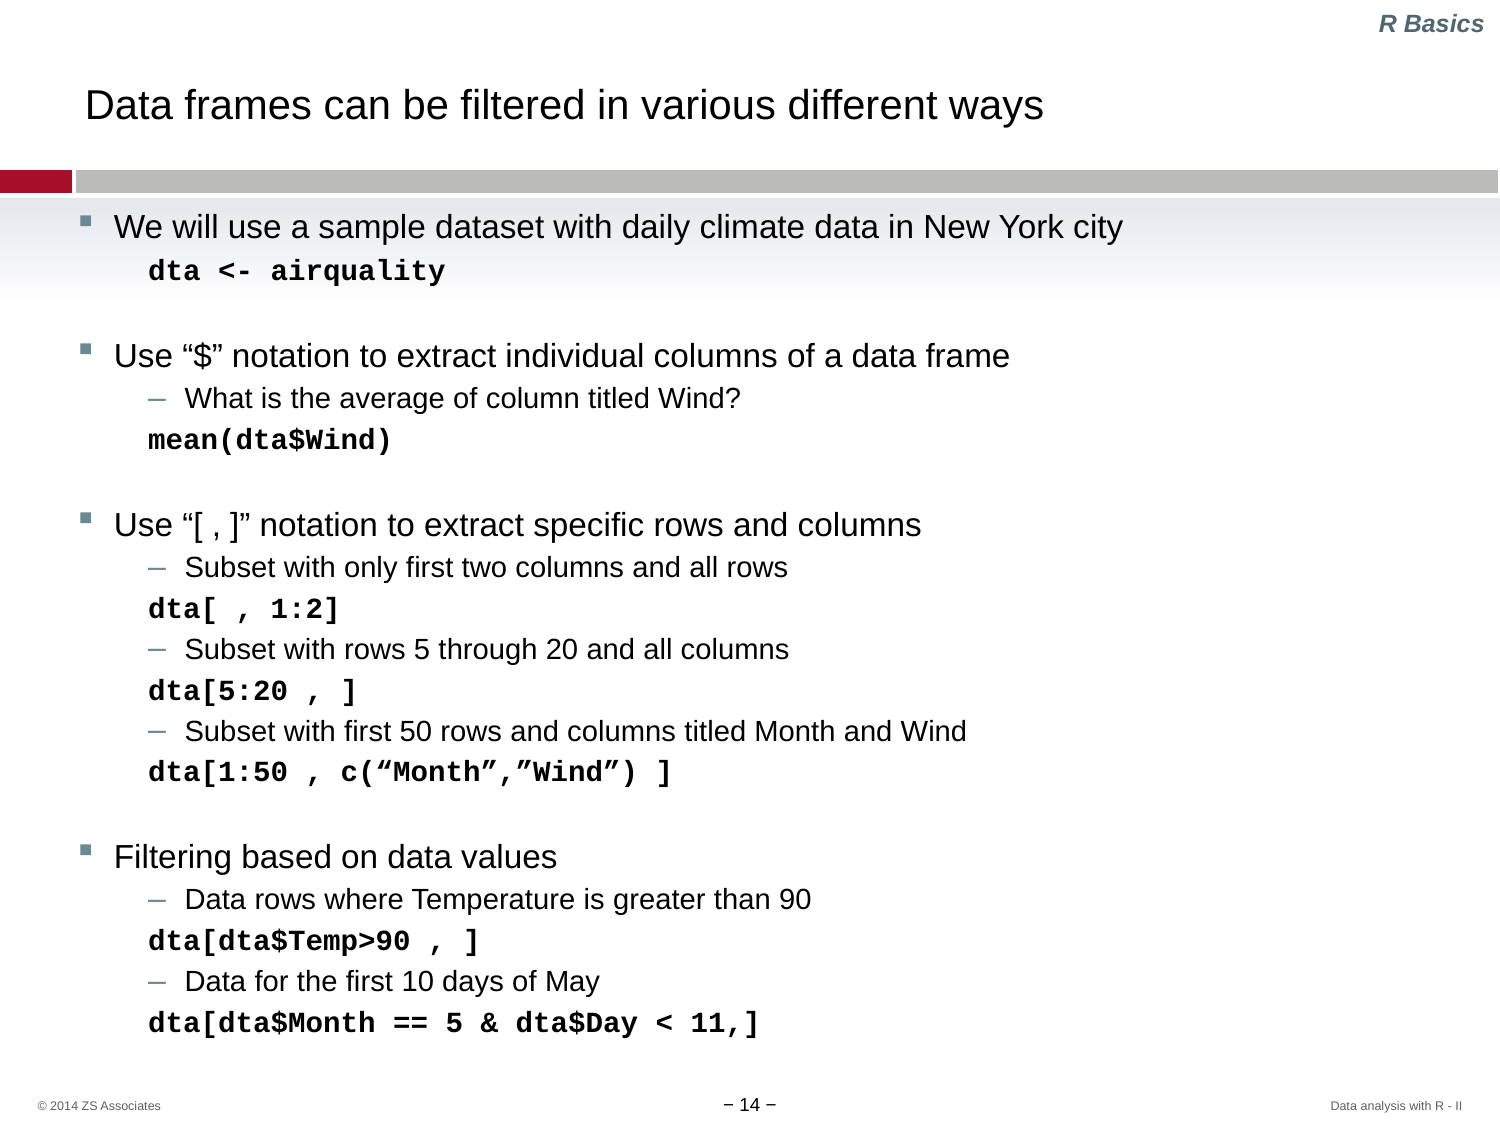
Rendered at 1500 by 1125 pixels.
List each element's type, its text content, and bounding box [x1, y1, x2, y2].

title Data frames can be filtered in various different ways [70, 71, 1429, 134]
text_box R Basics [1162, 0, 1500, 45]
list We will use a sample dataset with daily climate data in New York city dta <- airquality Use “$” notation to extract individual columns of a data frame What is the average of column titled Wind? mean(dta$Wind) Use “[ , ]” notation to extract specific rows and columns Subset with only first two columns and all rows dta[ , 1:2] Subset with rows 5 through 20 and all columns dta[5:20 , ] Subset with first 50 rows and columns titled Month and Wind dta[1:50 , c(“Month”,”Wind”) ] Filtering based on data values Data rows where Temperature is greater than 90 dta[dta$Temp>90 , ] Data for the first 10 days of May dta[dta$Month == 5 & dta$Day < 11,] [62, 197, 1420, 1024]
